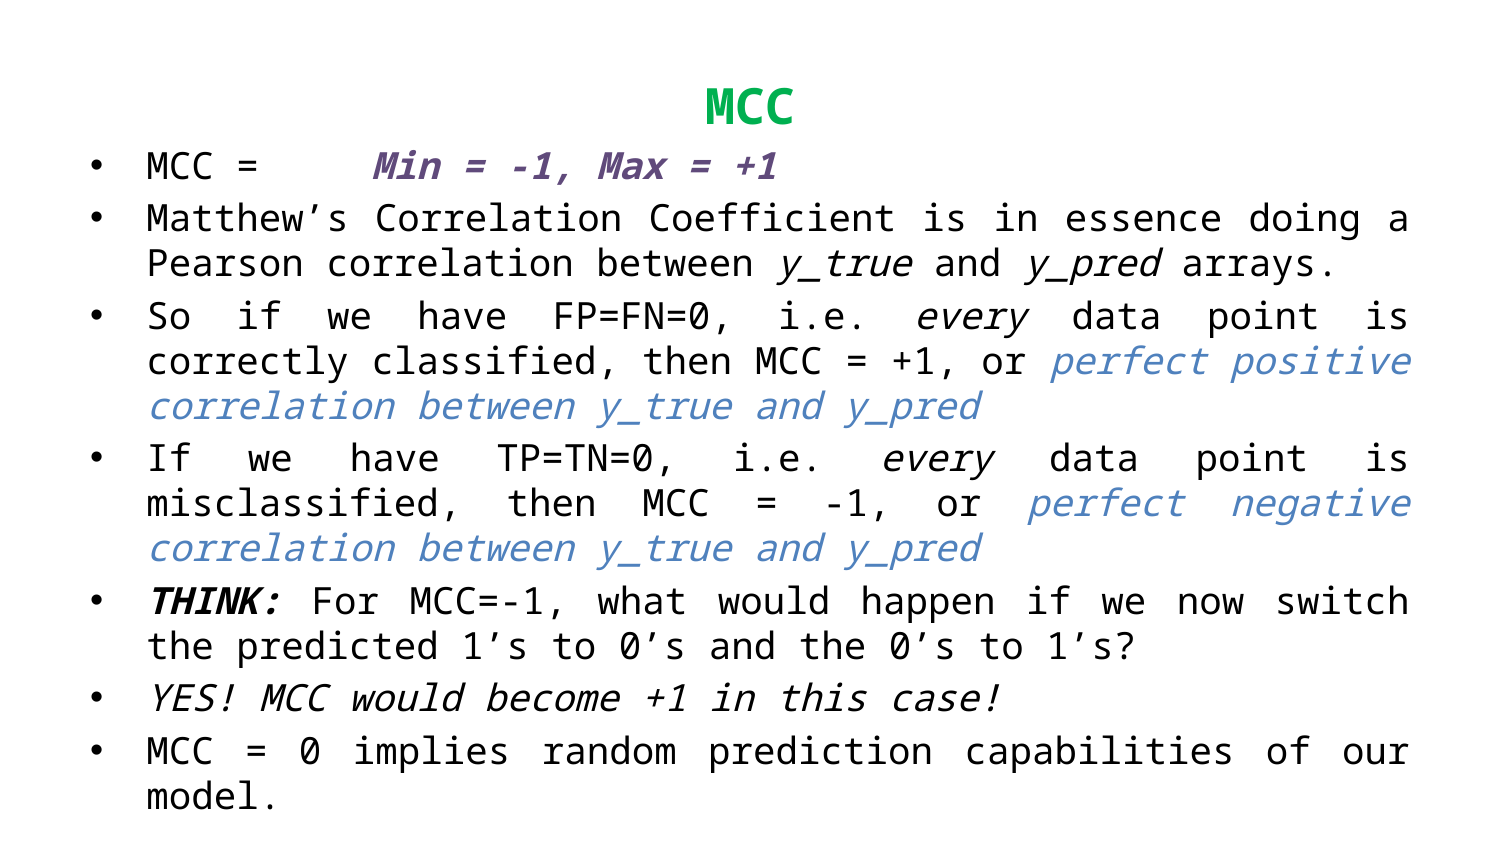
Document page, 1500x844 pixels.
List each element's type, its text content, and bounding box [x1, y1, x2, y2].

title MCC [75, 46, 1425, 163]
